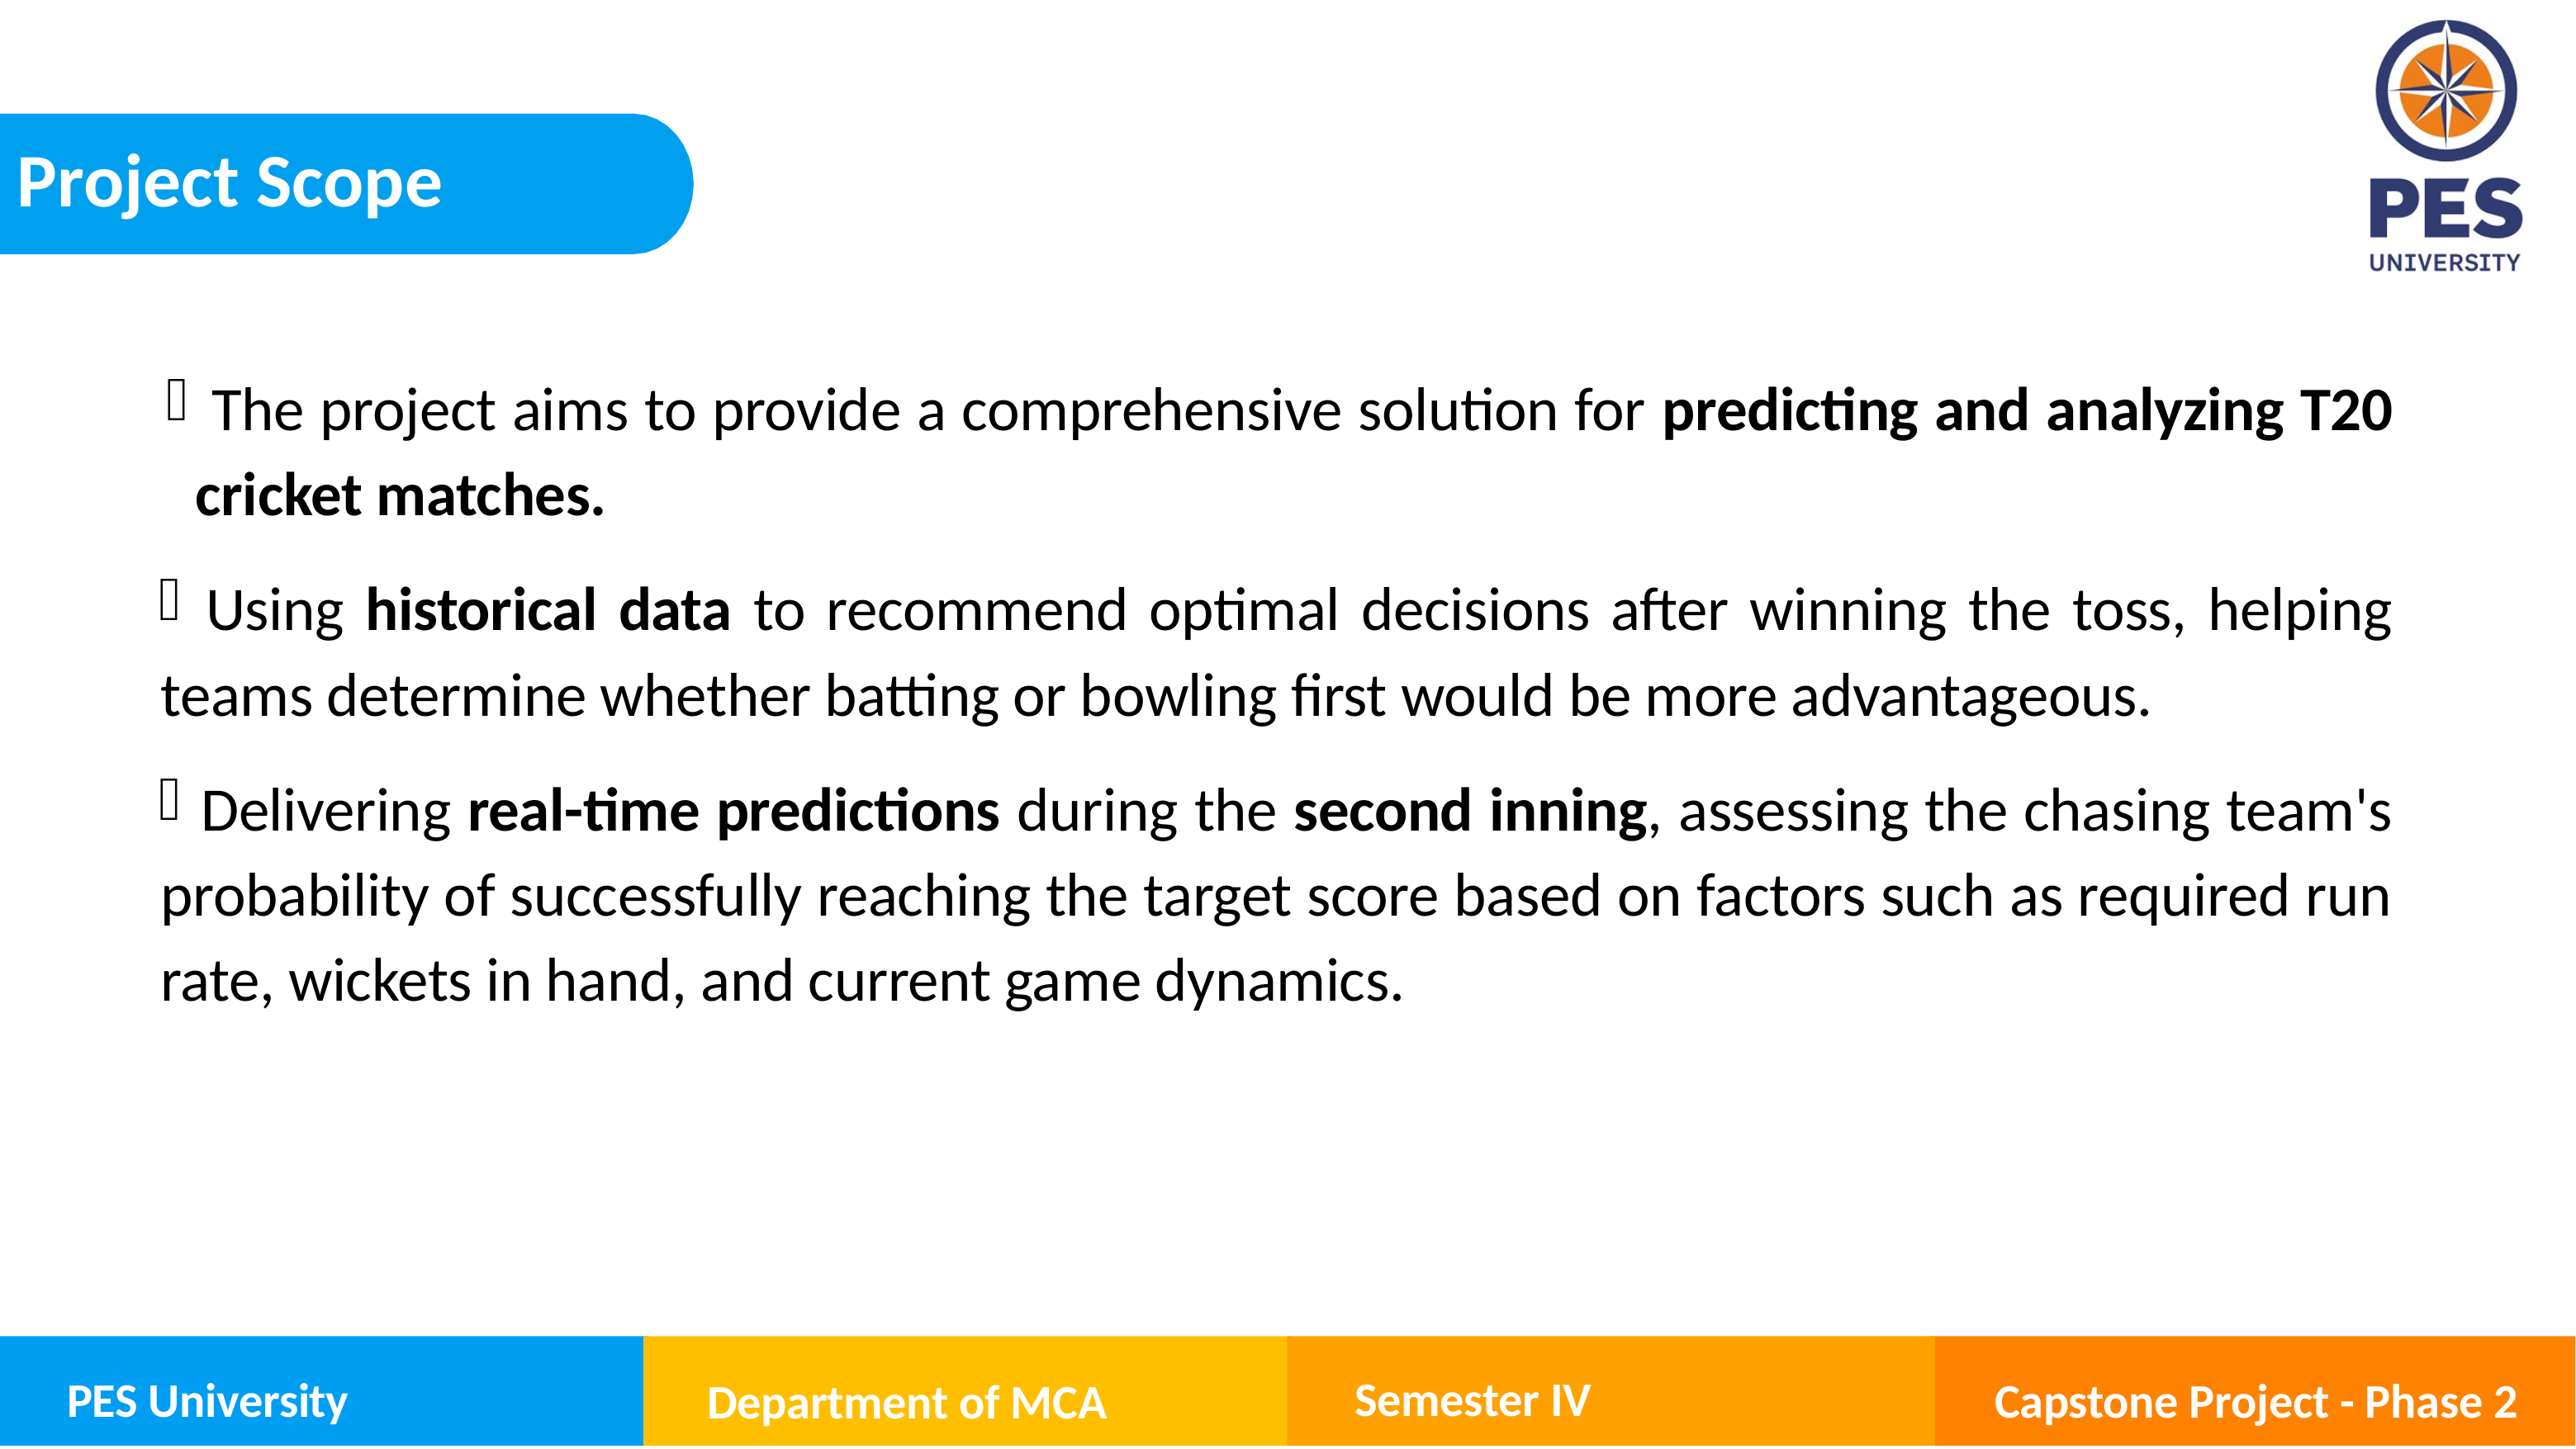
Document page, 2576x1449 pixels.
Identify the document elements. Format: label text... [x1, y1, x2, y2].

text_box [0, 113, 695, 255]
text_box The project aims to provide a comprehensive solution for predicting and analyzing T20 cricket matches. Using historical data to recommend optimal decisions after winning the toss, helping teams determine whether batting or bowling first would be more advantageous. Delivering real-time predictions during the second inning, assessing the chasing team's probability of successfully reaching the target score based on factors such as required run rate, wickets in hand, and current game dynamics. [159, 357, 2393, 1014]
picture [2370, 20, 2523, 280]
